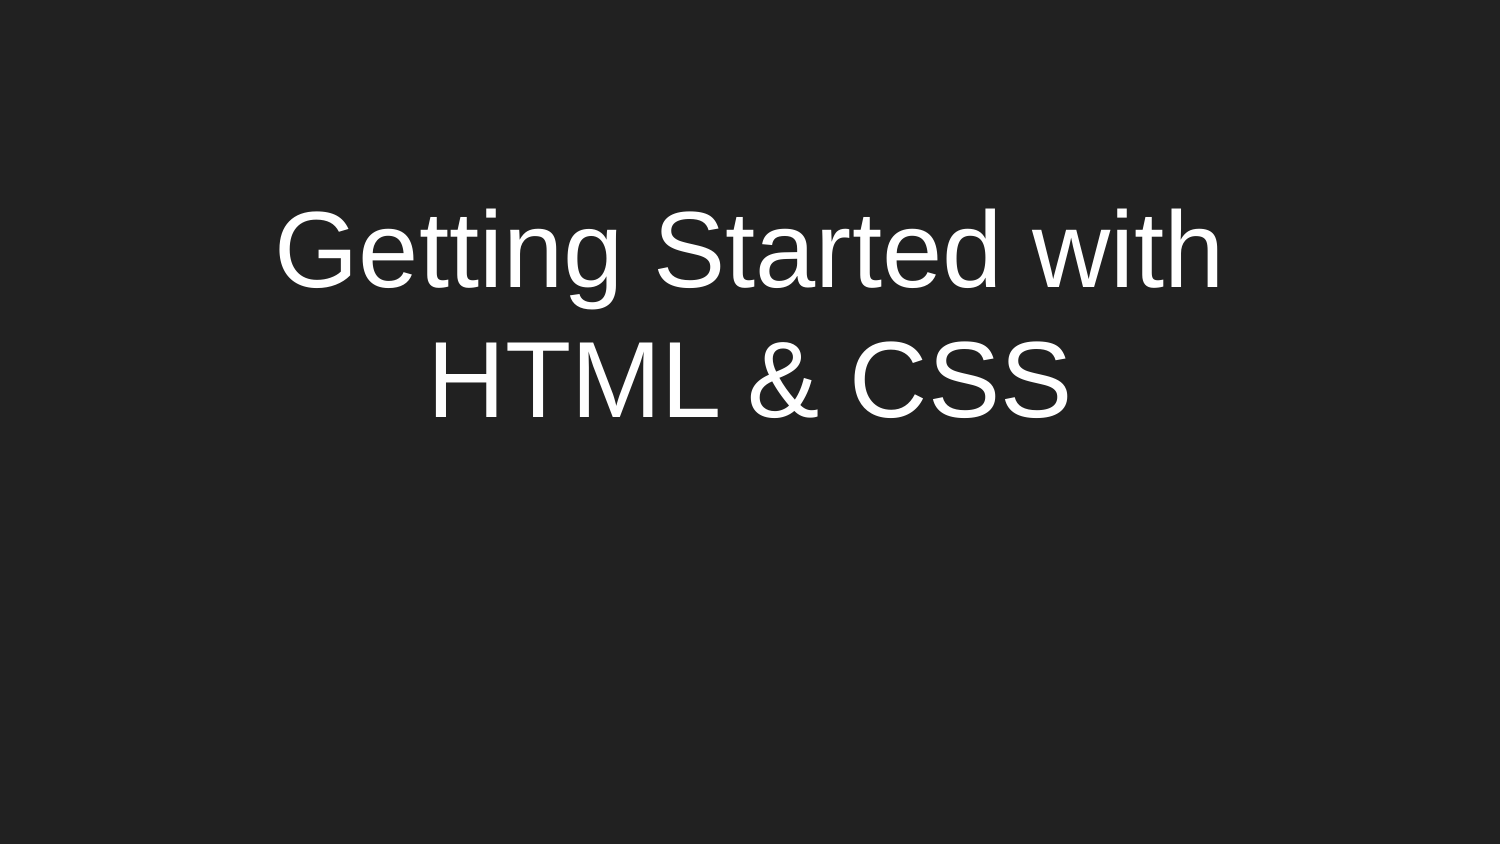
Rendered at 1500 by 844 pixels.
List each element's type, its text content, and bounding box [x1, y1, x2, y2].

title Getting Started with HTML & CSS [51, 122, 1449, 454]
